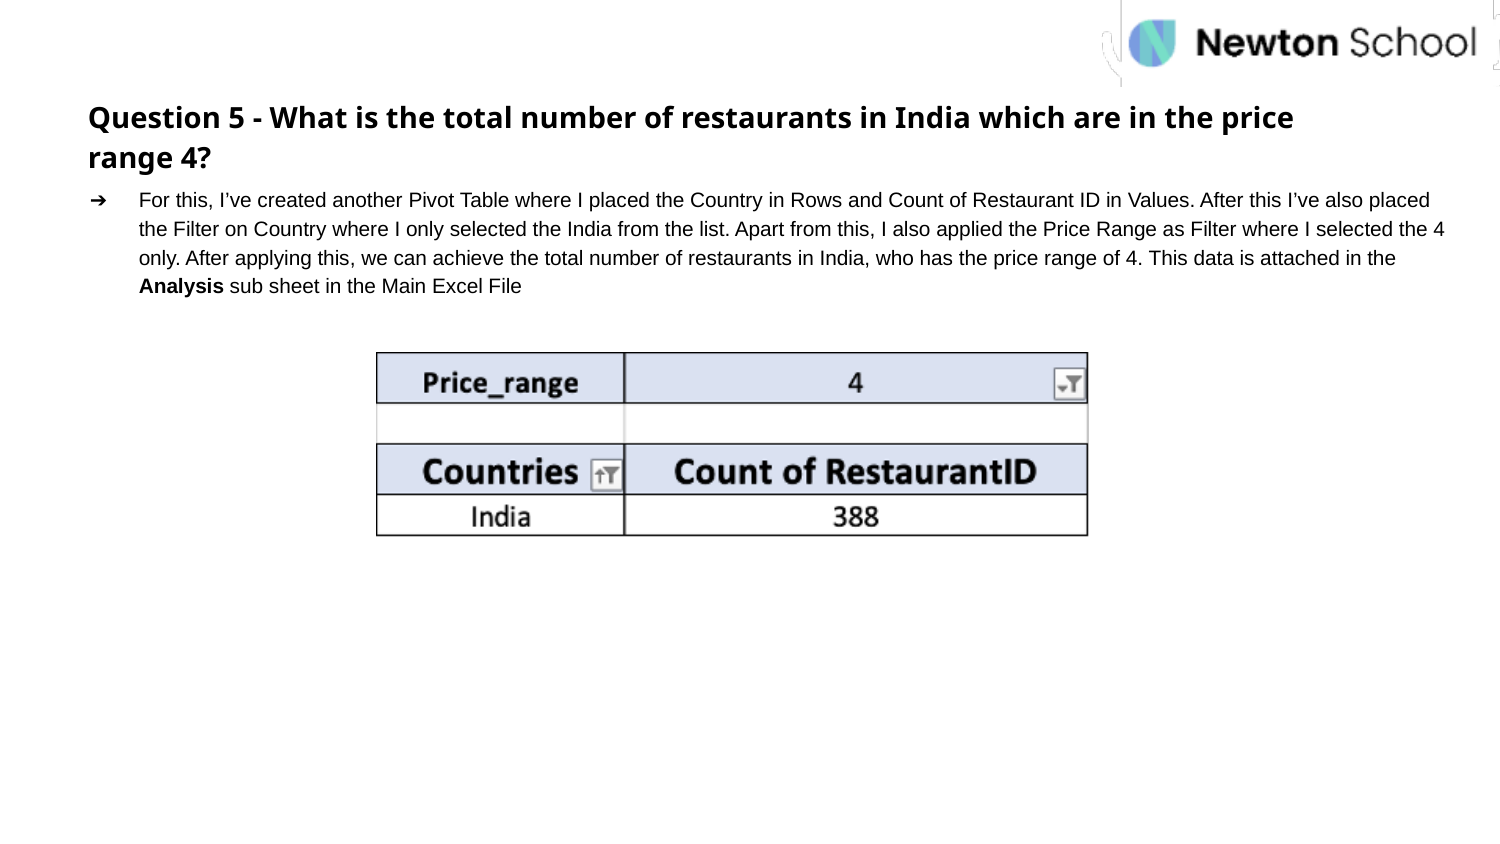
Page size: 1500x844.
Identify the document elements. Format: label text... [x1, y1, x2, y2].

picture [1101, 0, 1500, 87]
text_box Question 5 - What is the total number of restaurants in India which are in the price range 4? [72, 79, 1393, 189]
picture [376, 352, 1090, 538]
text_box For this, I’ve created another Pivot Table where I placed the Country in Rows and Count of Restaurant ID in Values. After this I’ve also placed the Filter on Country where I only selected the India from the list. Apart from this, I also applied the Price Range as Filter where I selected the 4 only. After applying this, we can achieve the total number of restaurants in India, who has the price range of 4. This data is attached in the Analysis sub sheet in the Main Excel File [48, 168, 1467, 353]
